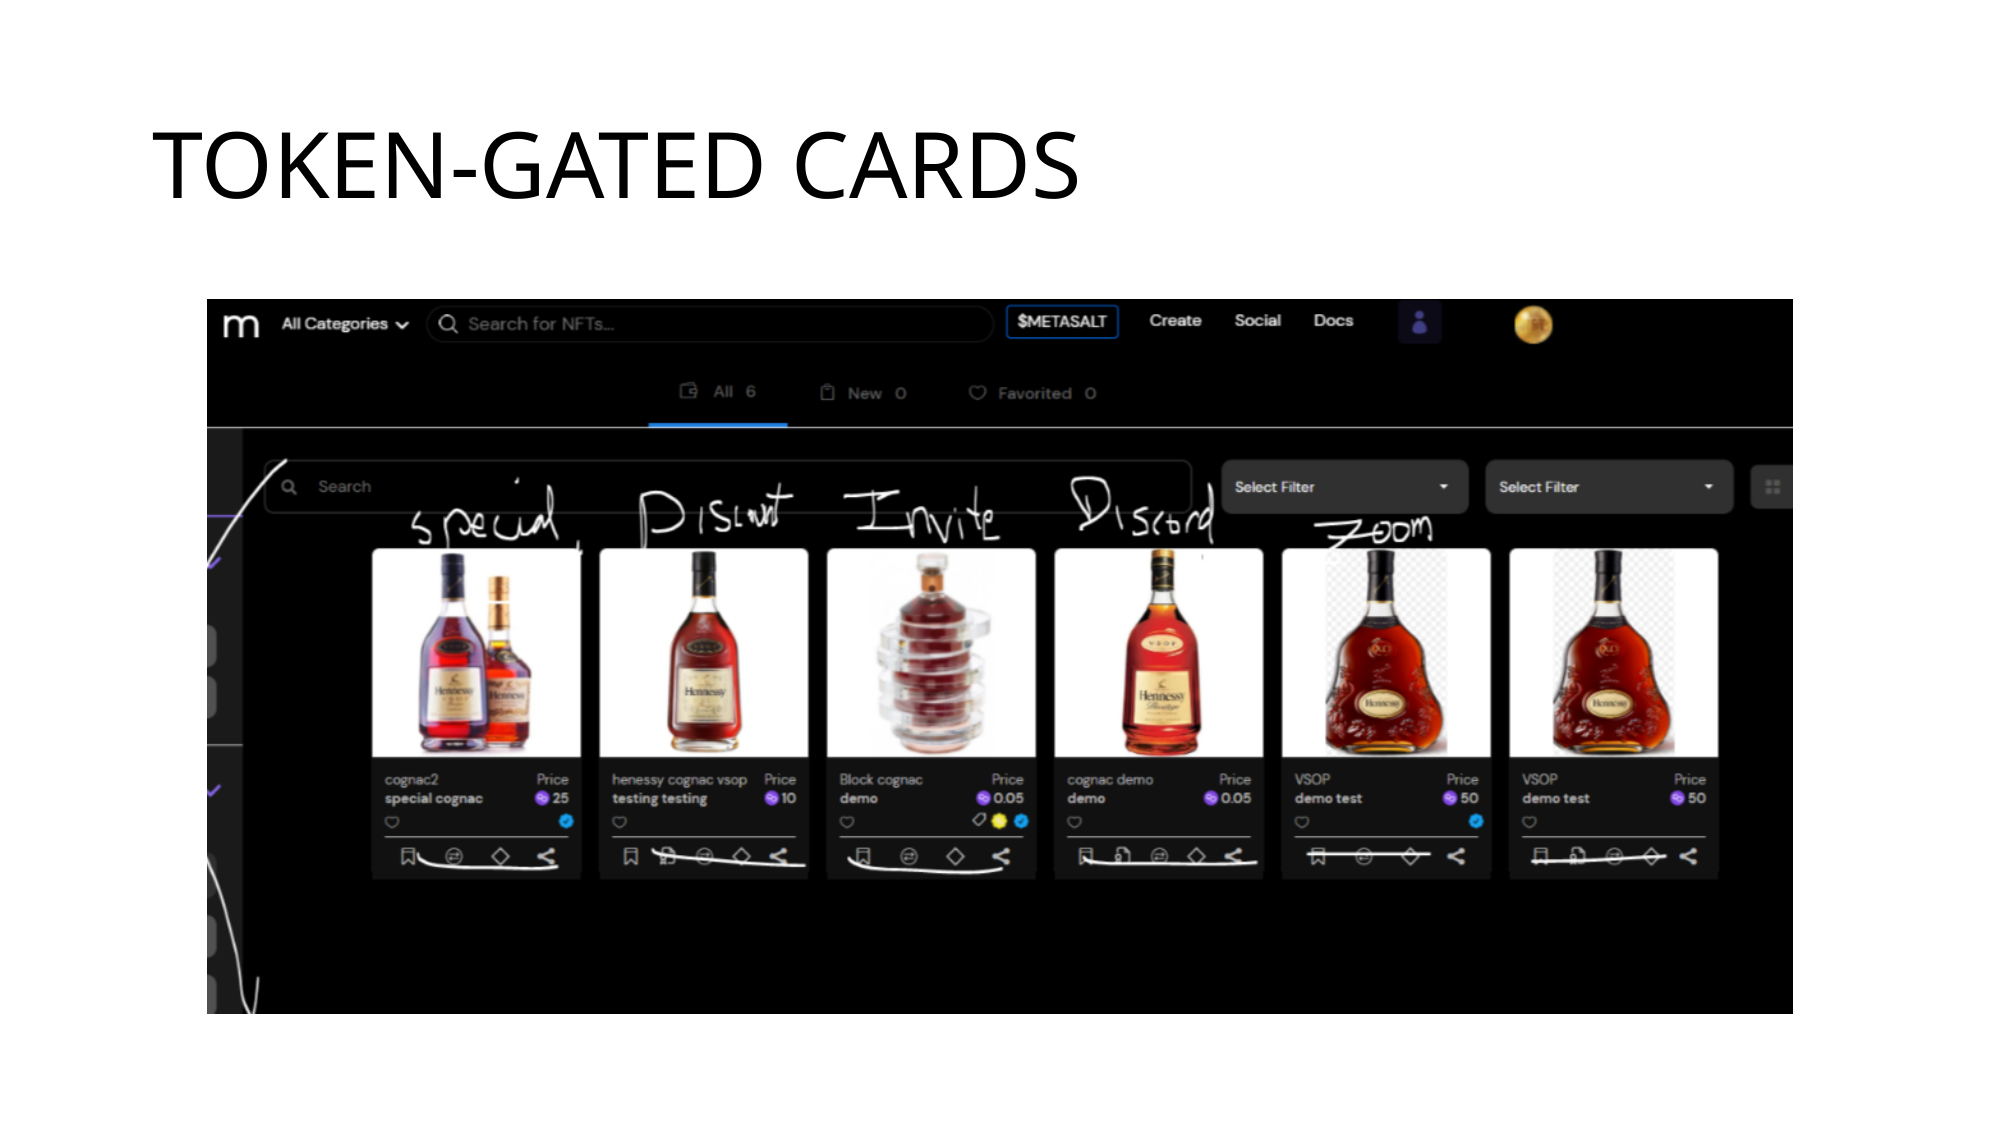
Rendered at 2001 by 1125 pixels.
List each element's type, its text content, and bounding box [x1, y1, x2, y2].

title TOKEN-GATED CARDS [137, 59, 1863, 278]
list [207, 299, 1793, 1014]
